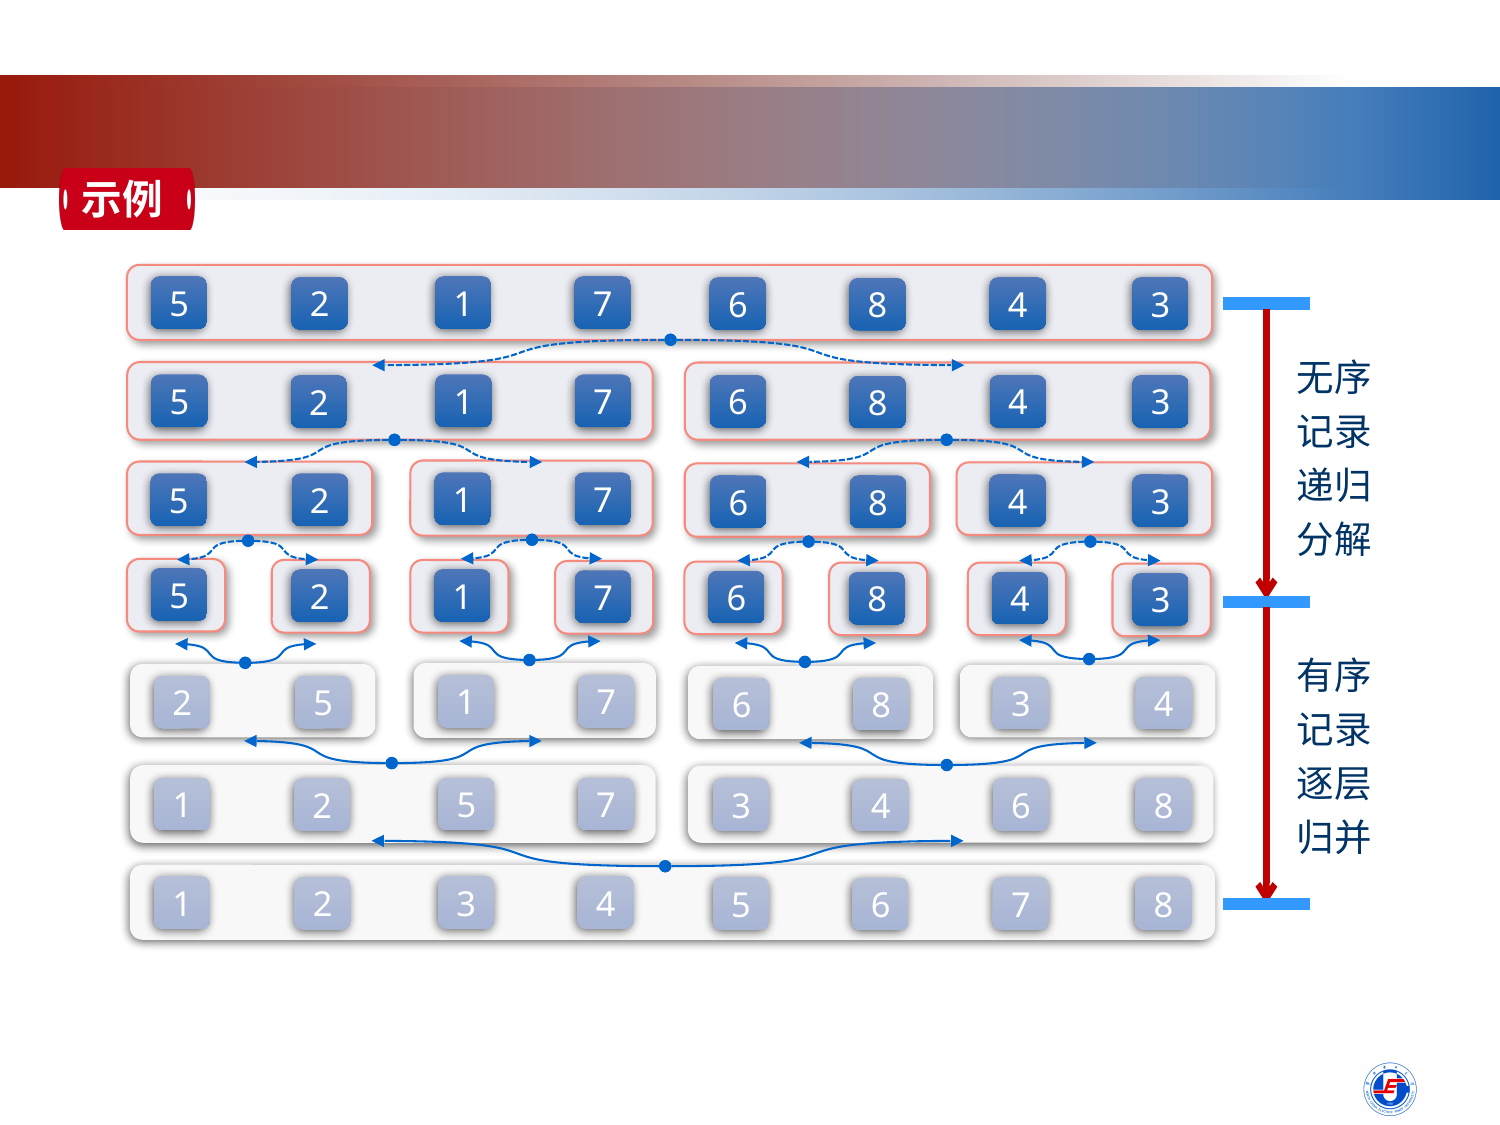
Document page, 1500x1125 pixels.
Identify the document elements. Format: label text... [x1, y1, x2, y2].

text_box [796, 439, 1095, 462]
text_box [59, 166, 195, 231]
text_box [175, 643, 317, 663]
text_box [684, 561, 783, 635]
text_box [127, 361, 653, 440]
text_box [829, 562, 928, 636]
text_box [126, 558, 226, 632]
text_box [126, 461, 373, 535]
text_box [371, 840, 964, 867]
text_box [684, 362, 1211, 440]
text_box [684, 463, 930, 537]
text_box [555, 560, 654, 634]
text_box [244, 439, 543, 463]
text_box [799, 742, 1097, 765]
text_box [410, 460, 653, 536]
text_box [460, 539, 603, 559]
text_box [967, 562, 1066, 636]
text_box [130, 765, 656, 843]
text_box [459, 640, 601, 660]
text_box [244, 740, 542, 764]
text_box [956, 462, 1213, 535]
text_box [737, 541, 879, 561]
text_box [1112, 563, 1211, 637]
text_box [687, 765, 1214, 843]
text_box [130, 663, 376, 738]
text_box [410, 559, 509, 633]
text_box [129, 864, 1216, 940]
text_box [271, 559, 370, 633]
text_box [372, 339, 965, 366]
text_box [177, 540, 319, 560]
text_box 无序记录递归分解 [1273, 335, 1396, 571]
text_box 有序记录逐层归并 [1273, 633, 1396, 869]
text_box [413, 662, 656, 738]
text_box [734, 642, 877, 662]
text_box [1019, 541, 1161, 561]
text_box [687, 665, 934, 740]
picture [1359, 1054, 1425, 1125]
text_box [959, 664, 1216, 738]
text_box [1019, 640, 1161, 660]
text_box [126, 264, 1213, 340]
